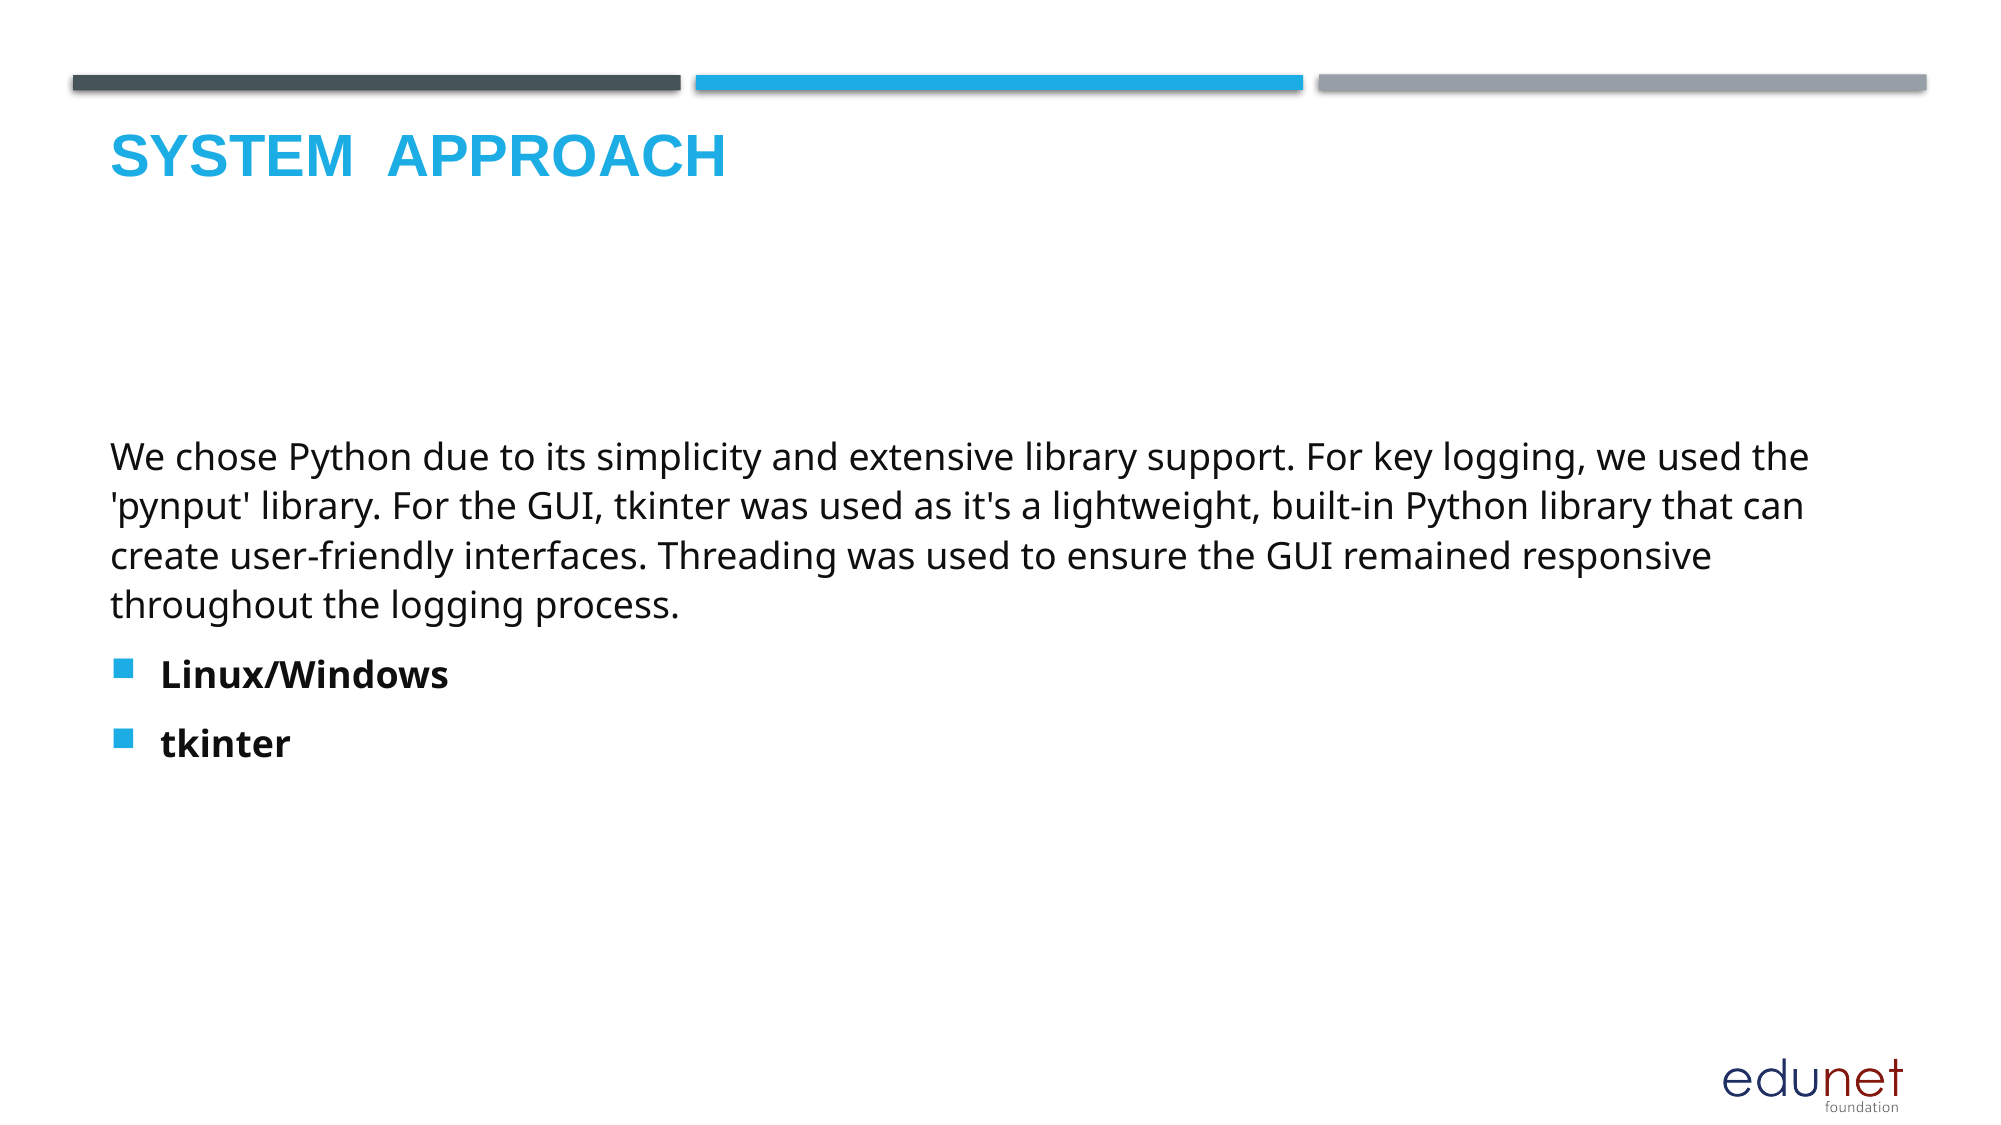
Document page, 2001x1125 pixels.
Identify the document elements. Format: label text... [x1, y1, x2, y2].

text_box We chose Python due to its simplicity and extensive library support. For key logging, we used the 'pynput' library. For the GUI, tkinter was used as it's a lightweight, built-in Python library that can create user-friendly interfaces. Threading was used to ensure the GUI remained responsive throughout the logging process. Linux/Windows tkinter [95, 213, 1905, 981]
picture [1719, 1056, 1905, 1116]
text_box System Approach [95, 108, 1905, 196]
